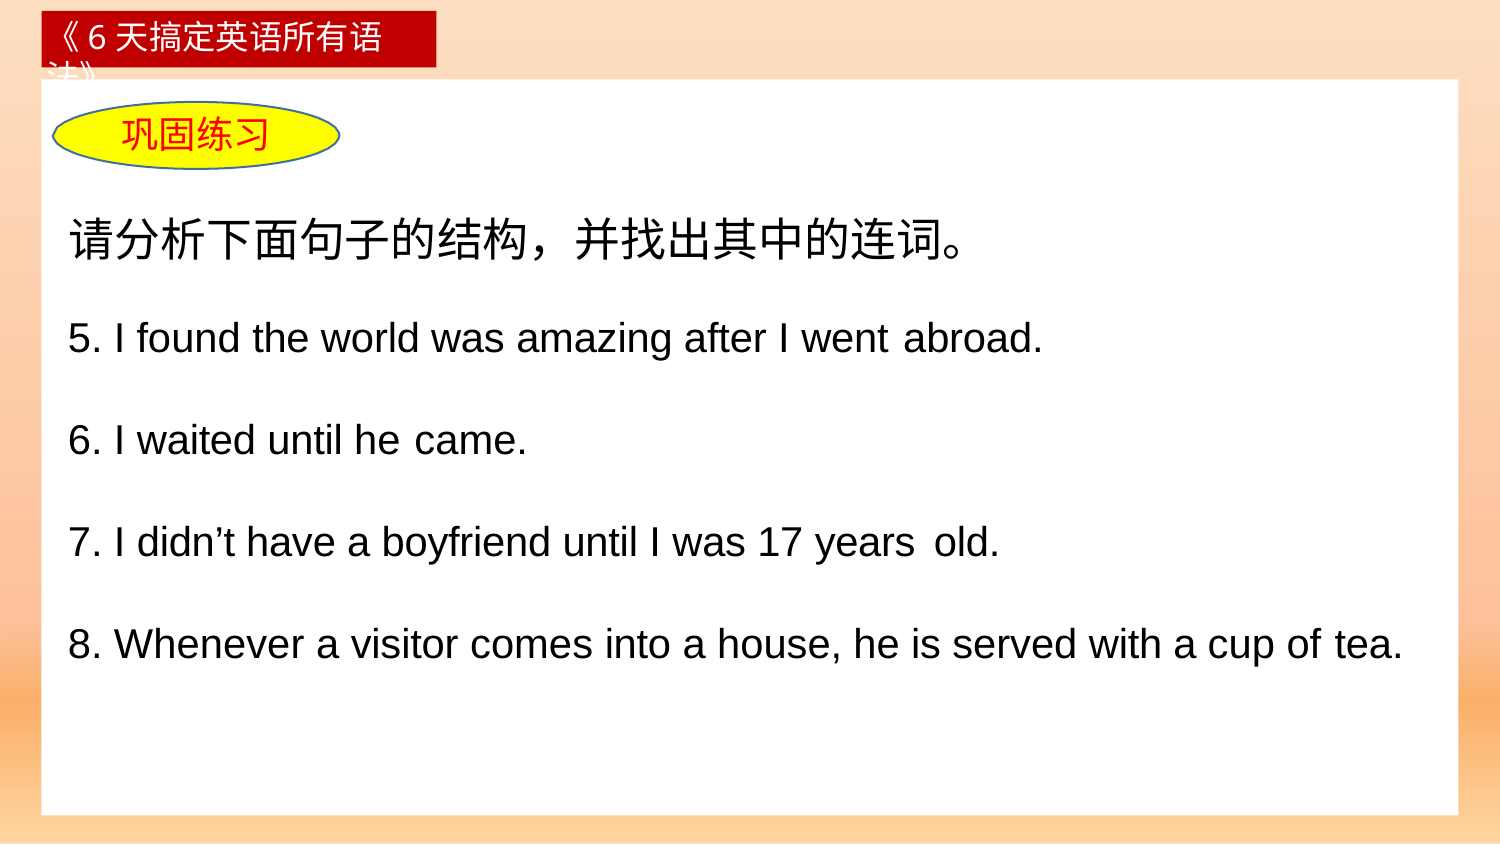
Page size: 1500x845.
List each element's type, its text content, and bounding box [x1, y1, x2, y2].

picture [0, 0, 1500, 844]
text_box I found the world was amazing after I went abroad. I waited until he came. I didn’t have a boyfriend until I was 17 years old. Whenever a visitor comes into a house, he is served with a cup of tea. [66, 308, 1406, 668]
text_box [51, 100, 341, 171]
title 请分析下面句子的结构，并找出其中的连词。 [66, 208, 994, 308]
text_box 《6天搞定英语所有语法》 [43, 14, 435, 97]
